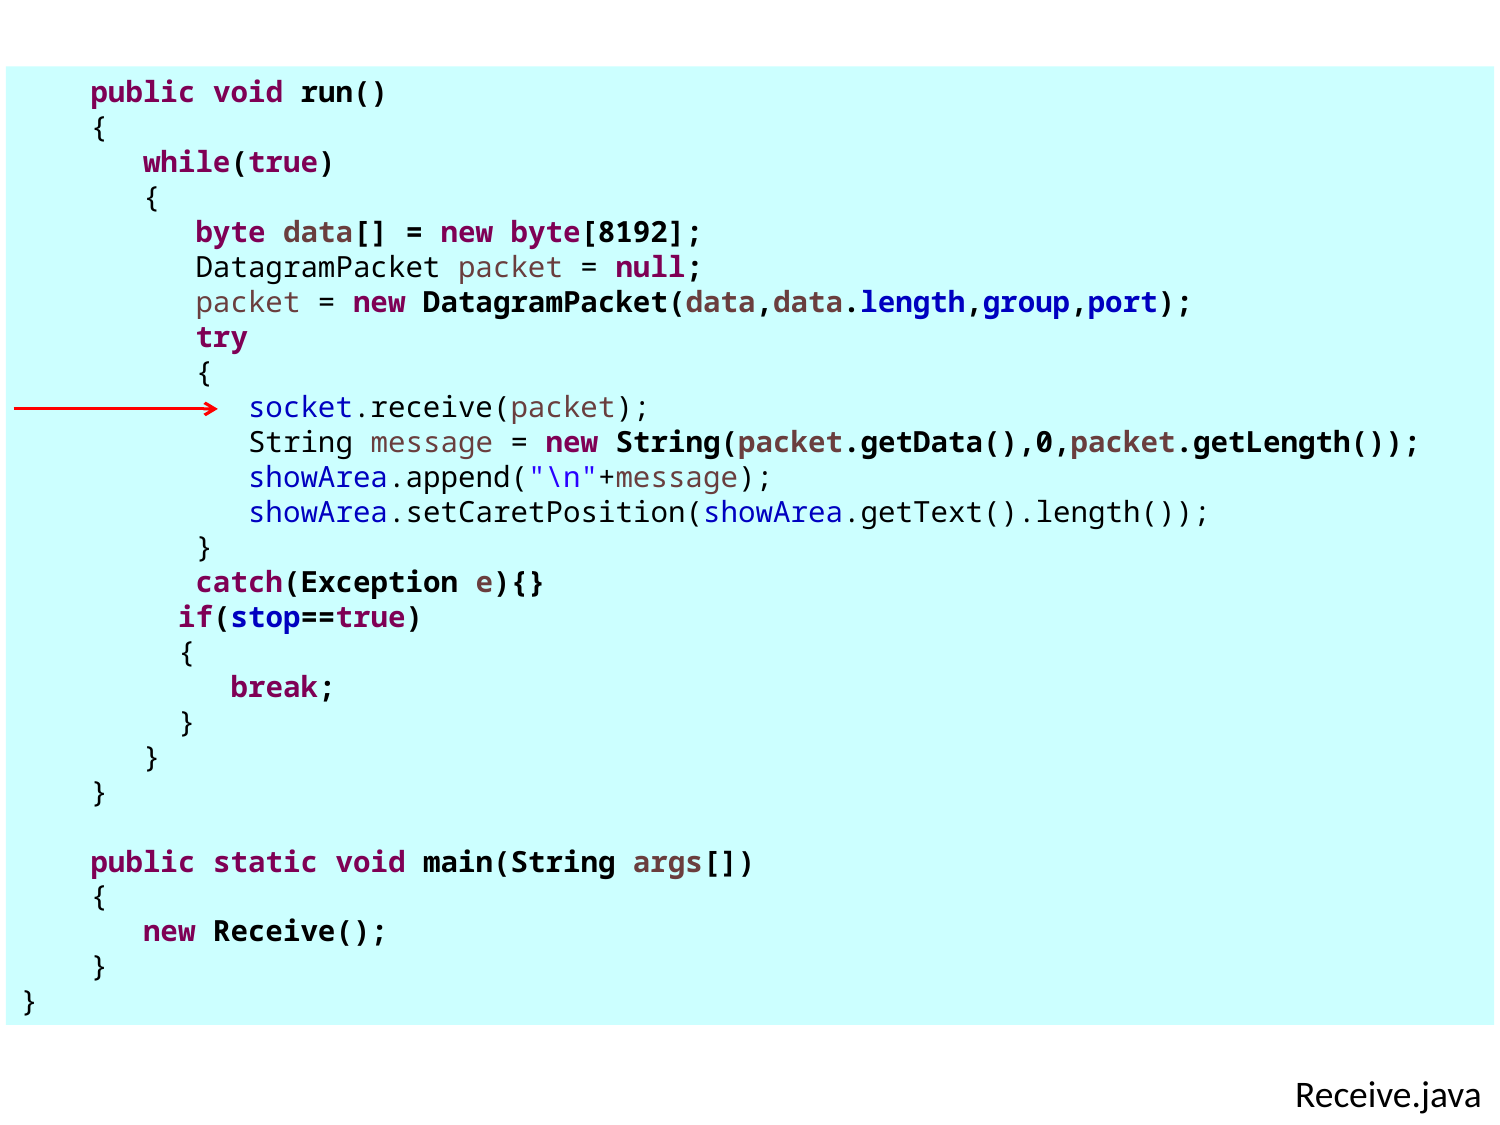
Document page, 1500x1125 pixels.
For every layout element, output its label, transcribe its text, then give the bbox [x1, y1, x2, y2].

text_box public void run() { while(true) { byte data[] = new byte[8192]; DatagramPacket packet = null; packet = new DatagramPacket(data,data.length,group,port); try { socket.receive(packet); String message = new String(packet.getData(),0,packet.getLength()); showArea.append("\n"+message); showArea.setCaretPosition(showArea.getText().length()); } catch(Exception e){} if(stop==true) { break; } } } public static void main(String args[]) { new Receive(); } } [5, 66, 1495, 1025]
text_box Receive.java [1280, 1063, 1497, 1123]
